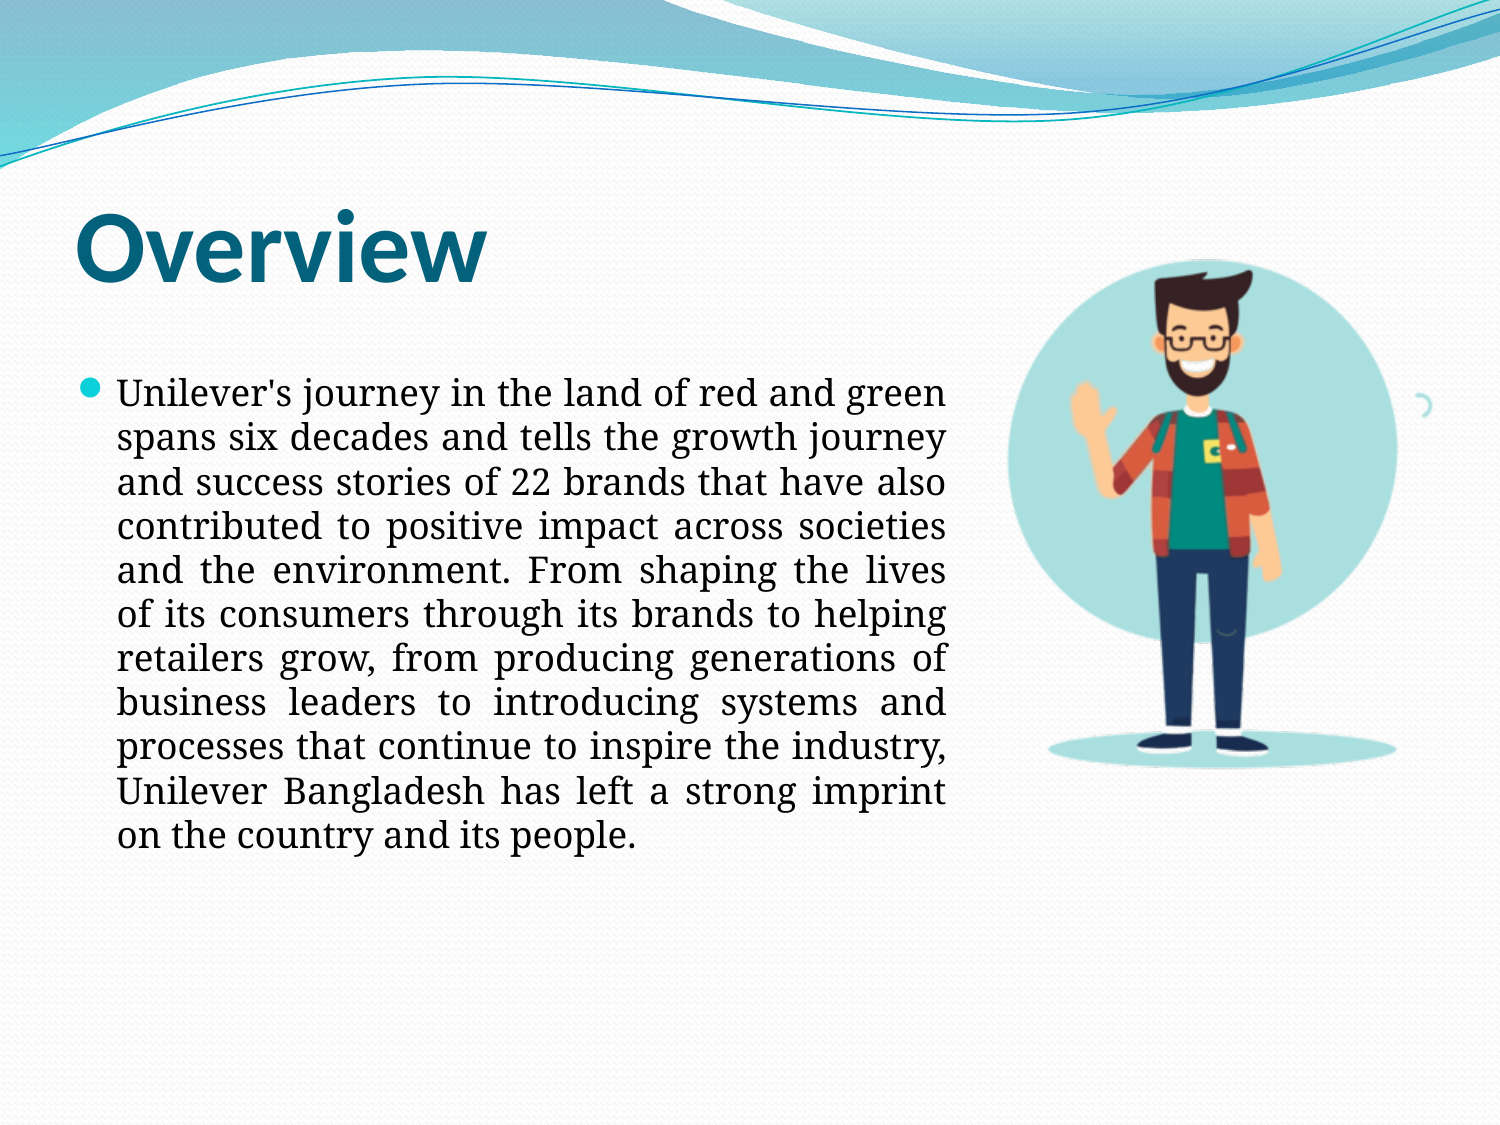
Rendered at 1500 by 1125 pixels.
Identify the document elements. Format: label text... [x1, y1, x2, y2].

title Overview [75, 115, 1425, 303]
list Unilever's journey in the land of red and green spans six decades and tells the growth journey and success stories of 22 brands that have also contributed to positive impact across societies and the environment. From shaping the lives of its consumers through its brands to helping retailers grow, from producing generations of business leaders to introducing systems and processes that continue to inspire the industry, Unilever Bangladesh has left a strong imprint on the country and its people. [62, 362, 963, 925]
picture [937, 224, 1500, 788]
